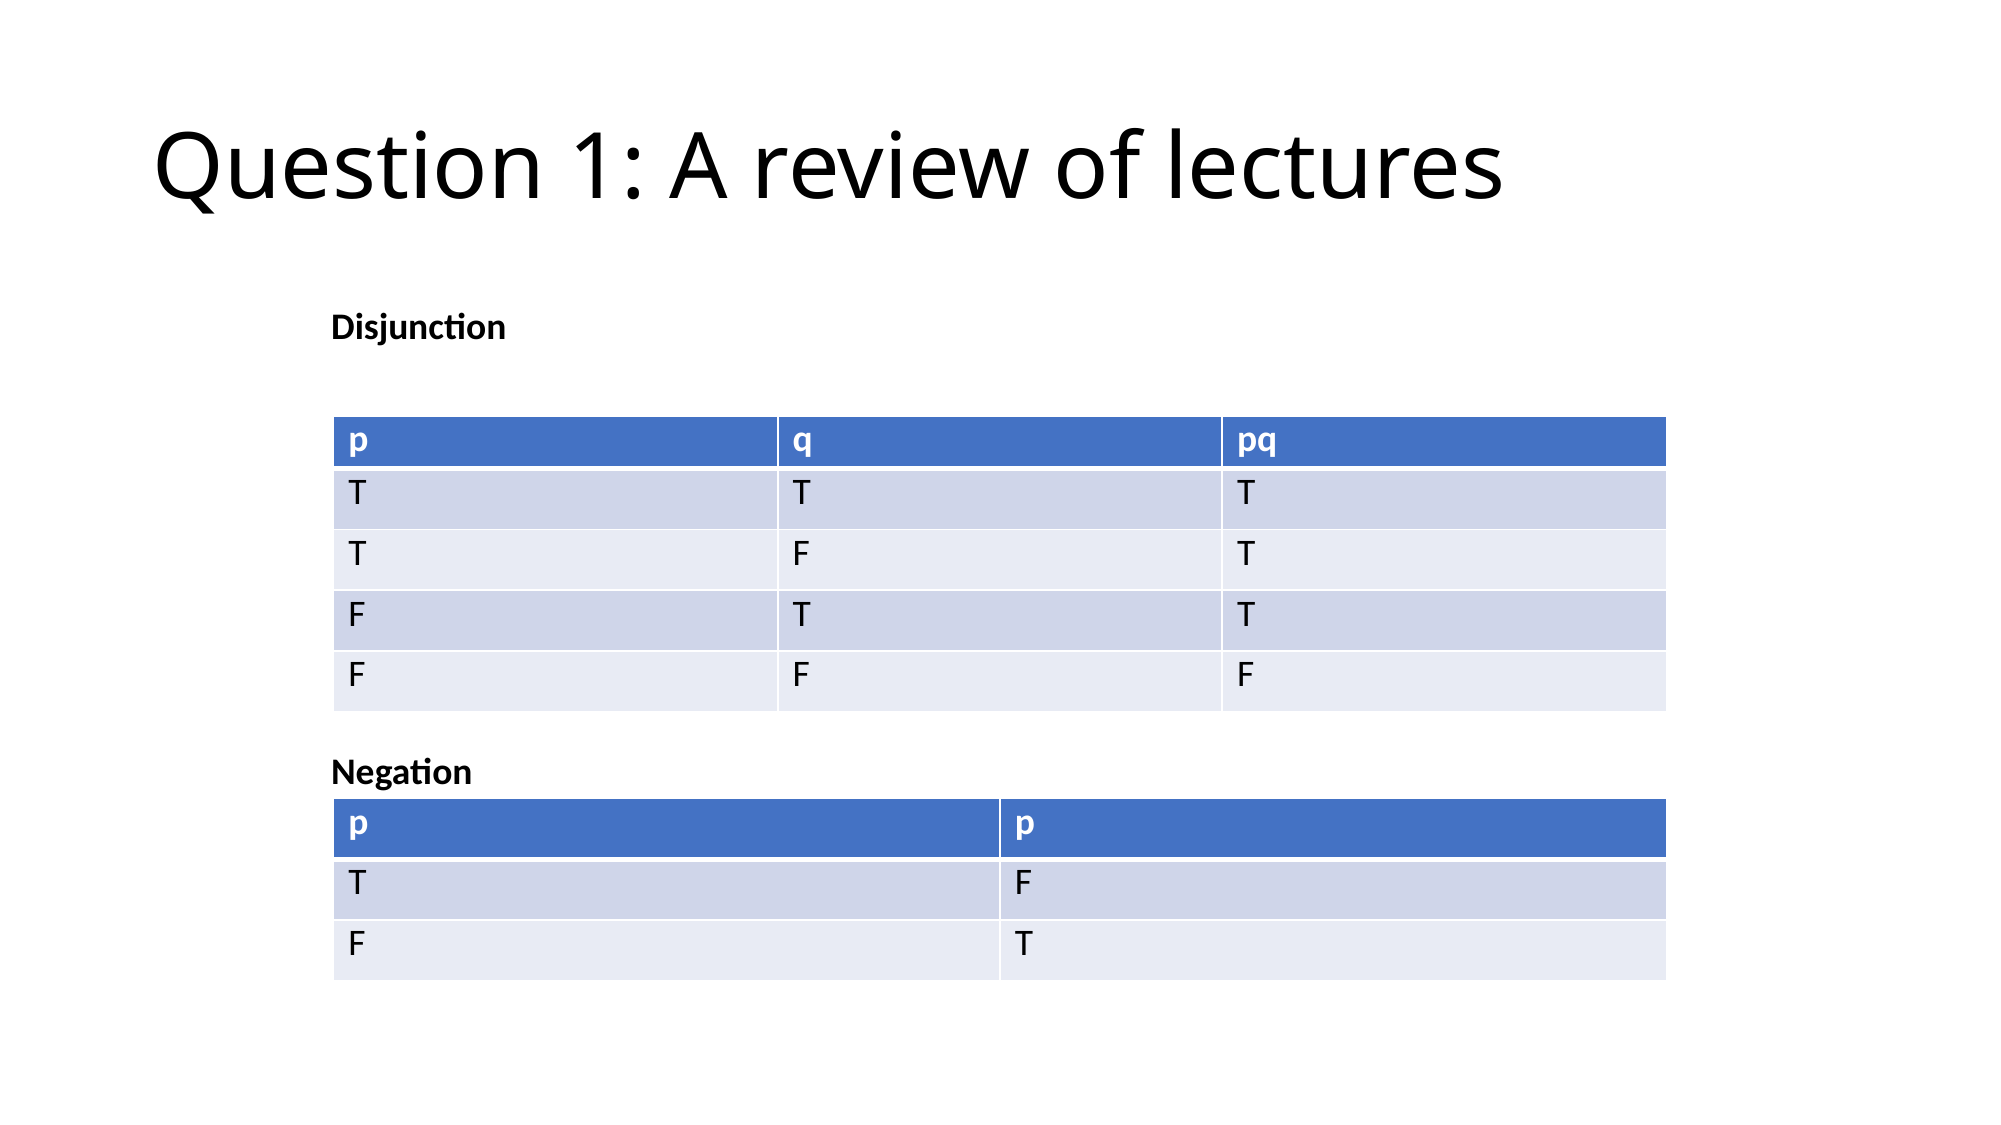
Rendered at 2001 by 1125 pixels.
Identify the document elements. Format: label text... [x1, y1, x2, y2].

list Disjunction Negation [137, 299, 1863, 1014]
title Question 1: A review of lectures [137, 59, 1863, 278]
